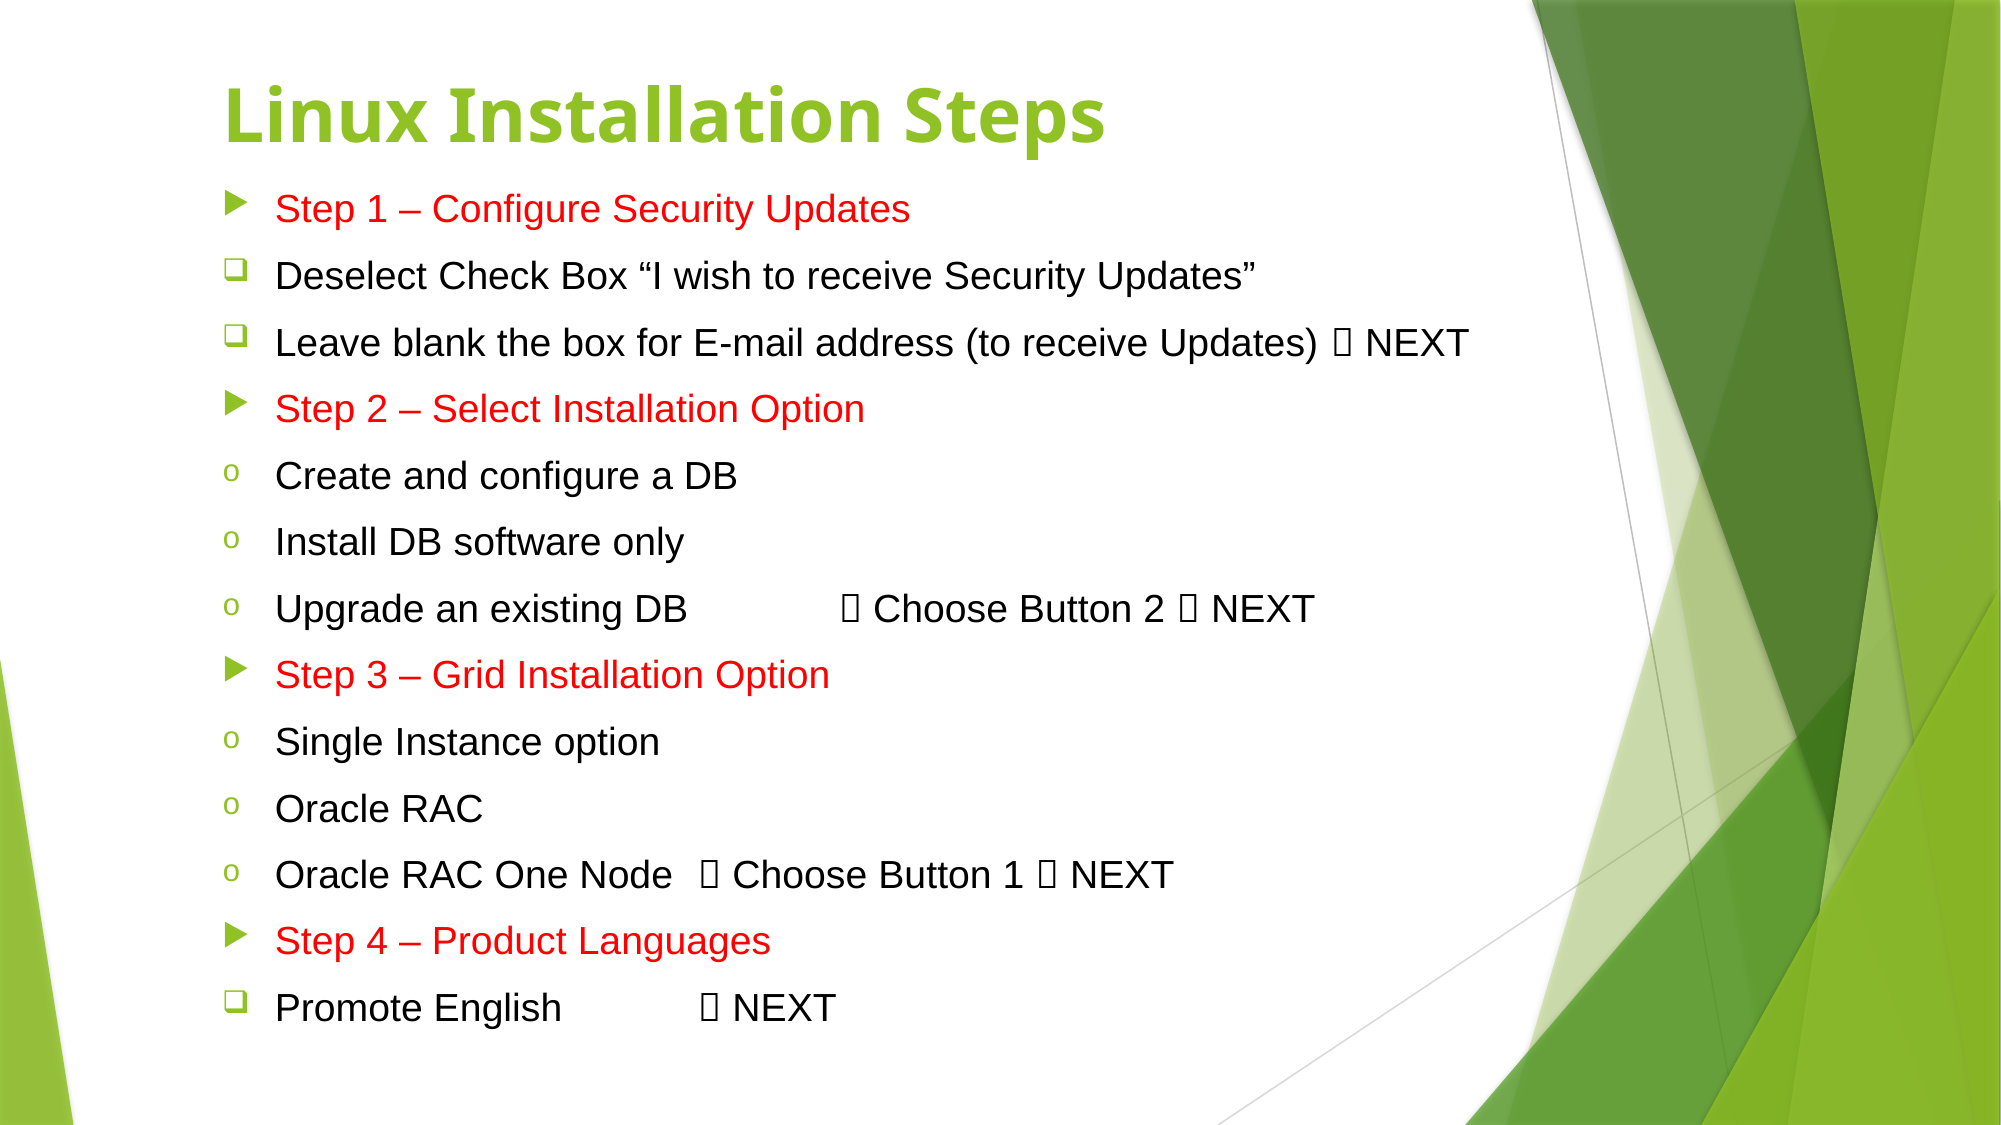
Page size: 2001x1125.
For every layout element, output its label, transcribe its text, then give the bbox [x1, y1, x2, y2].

title Linux Installation Steps [206, 60, 1797, 212]
list Step 1 – Configure Security Updates Deselect Check Box “I wish to receive Security Updates” Leave blank the box for E-mail address (to receive Updates)  NEXT Step 2 – Select Installation Option Create and configure a DB Install DB software only Upgrade an existing DB  Choose Button 2  NEXT Step 3 – Grid Installation Option Single Instance option Oracle RAC Oracle RAC One Node  Choose Button 1  NEXT Step 4 – Product Languages Promote English  NEXT [206, 176, 1667, 1049]
